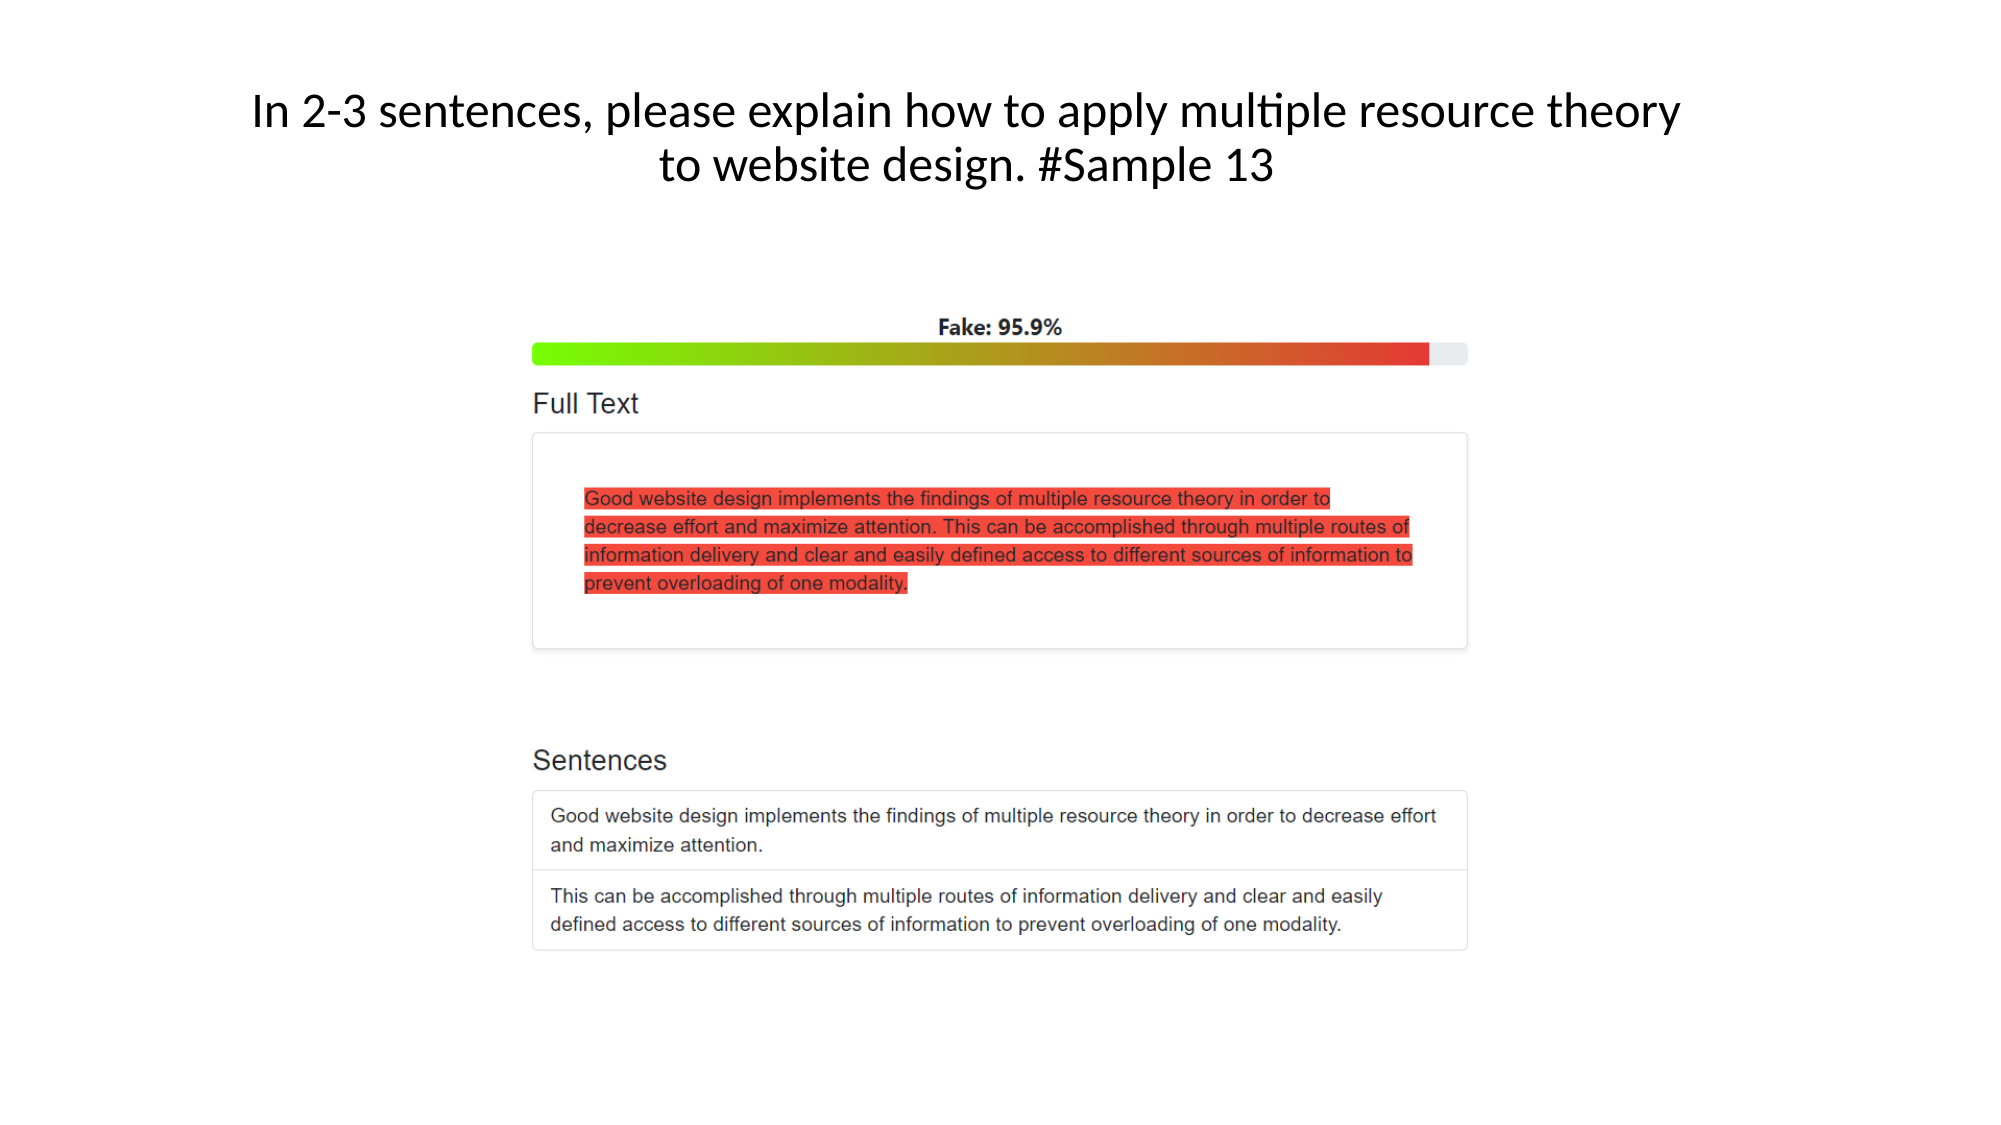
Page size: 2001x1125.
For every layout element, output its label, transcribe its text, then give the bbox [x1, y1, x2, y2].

subtitle In 2-3 sentences, please explain how to apply multiple resource theory to website design. #Sample 13 [216, 76, 1717, 219]
picture [529, 306, 1471, 957]
